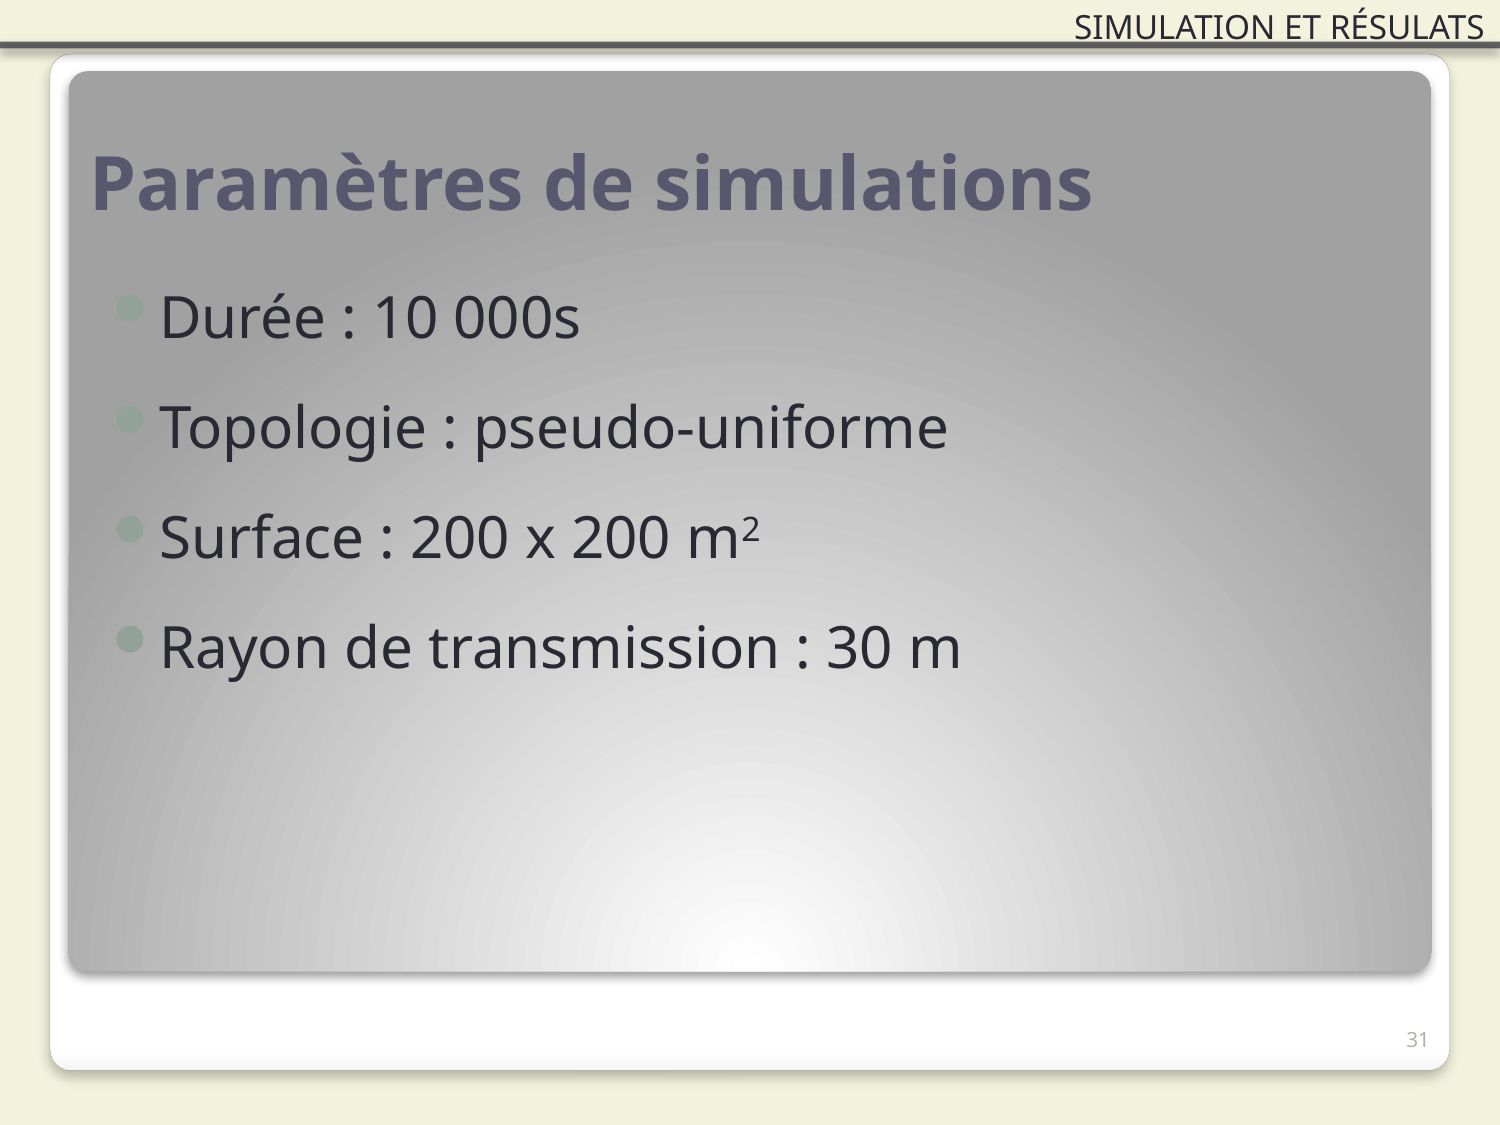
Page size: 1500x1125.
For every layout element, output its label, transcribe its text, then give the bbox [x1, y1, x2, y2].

list Durée : 10 000s Topologie : pseudo-uniforme Surface : 200 x 200 m2 Rayon de transmission : 30 m [82, 229, 1425, 917]
title Paramètres de simulations [75, 46, 1425, 233]
slide_number 31 [1369, 1002, 1445, 1063]
list simulation et résulats [0, 0, 1500, 46]
